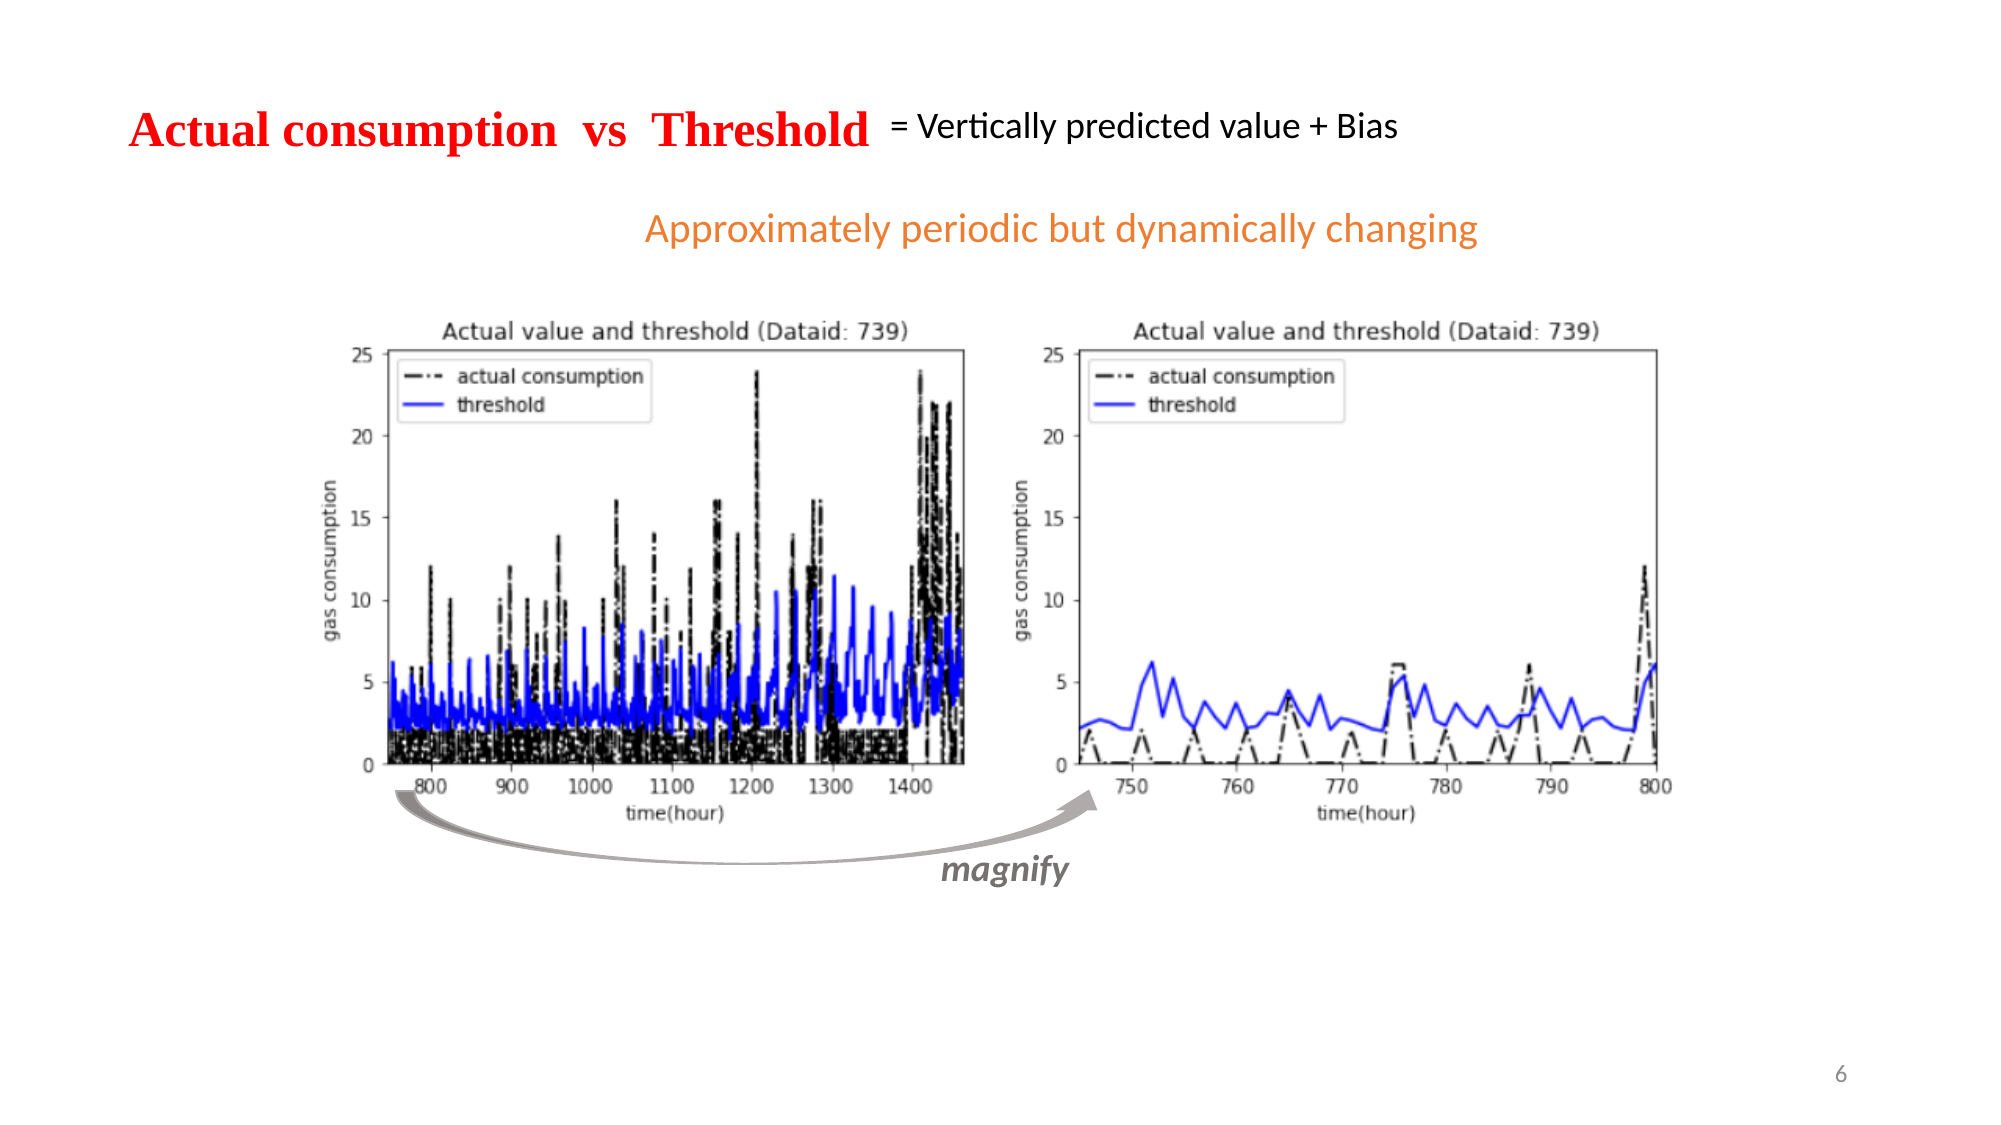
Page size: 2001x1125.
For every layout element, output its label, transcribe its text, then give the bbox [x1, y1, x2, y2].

text_box Actual consumption vs Threshold [113, 89, 1000, 164]
text_box magnify [926, 836, 1331, 897]
text_box [1002, 832, 1042, 836]
slide_number 6 [1412, 1042, 1863, 1103]
text_box [451, 832, 926, 865]
text_box Approximately periodic but dynamically changing [630, 193, 1808, 258]
picture [314, 304, 1686, 832]
text_box = Vertically predicted value + Bias [875, 93, 1972, 154]
